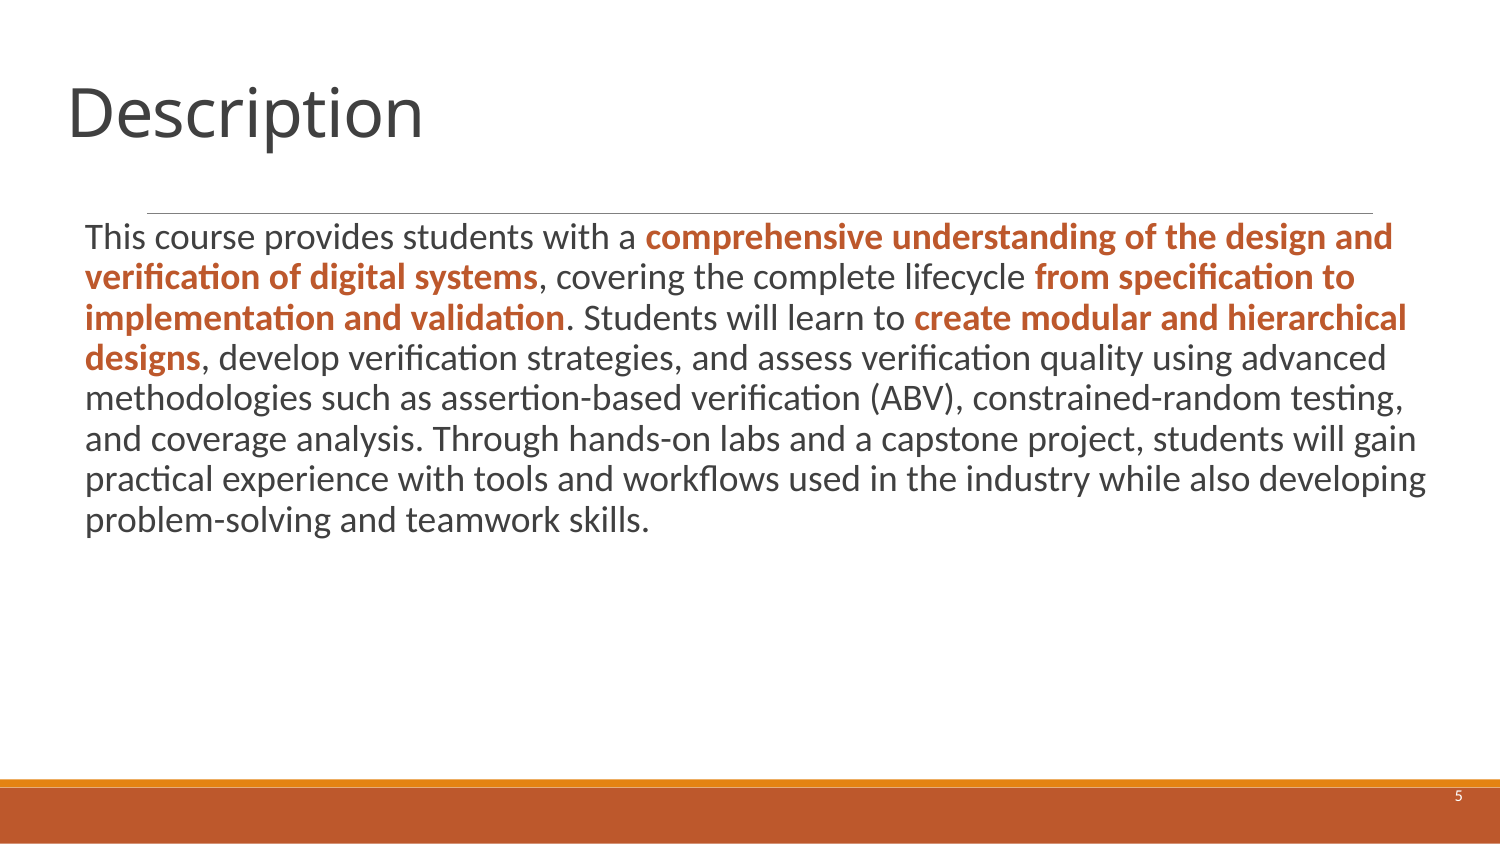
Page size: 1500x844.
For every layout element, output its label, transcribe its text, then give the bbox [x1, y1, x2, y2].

slide_number 5 [1387, 762, 1478, 828]
title Description [51, 67, 1449, 167]
list This course provides students with a comprehensive understanding of the design and verification of digital systems, covering the complete lifecycle from specification to implementation and validation. Students will learn to create modular and hierarchical designs, develop verification strategies, and assess verification quality using advanced methodologies such as assertion-based verification (ABV), constrained-random testing, and coverage analysis. Through hands-on labs and a capstone project, students will gain practical experience with tools and workflows used in the industry while also developing problem-solving and teamwork skills. [51, 201, 1449, 750]
